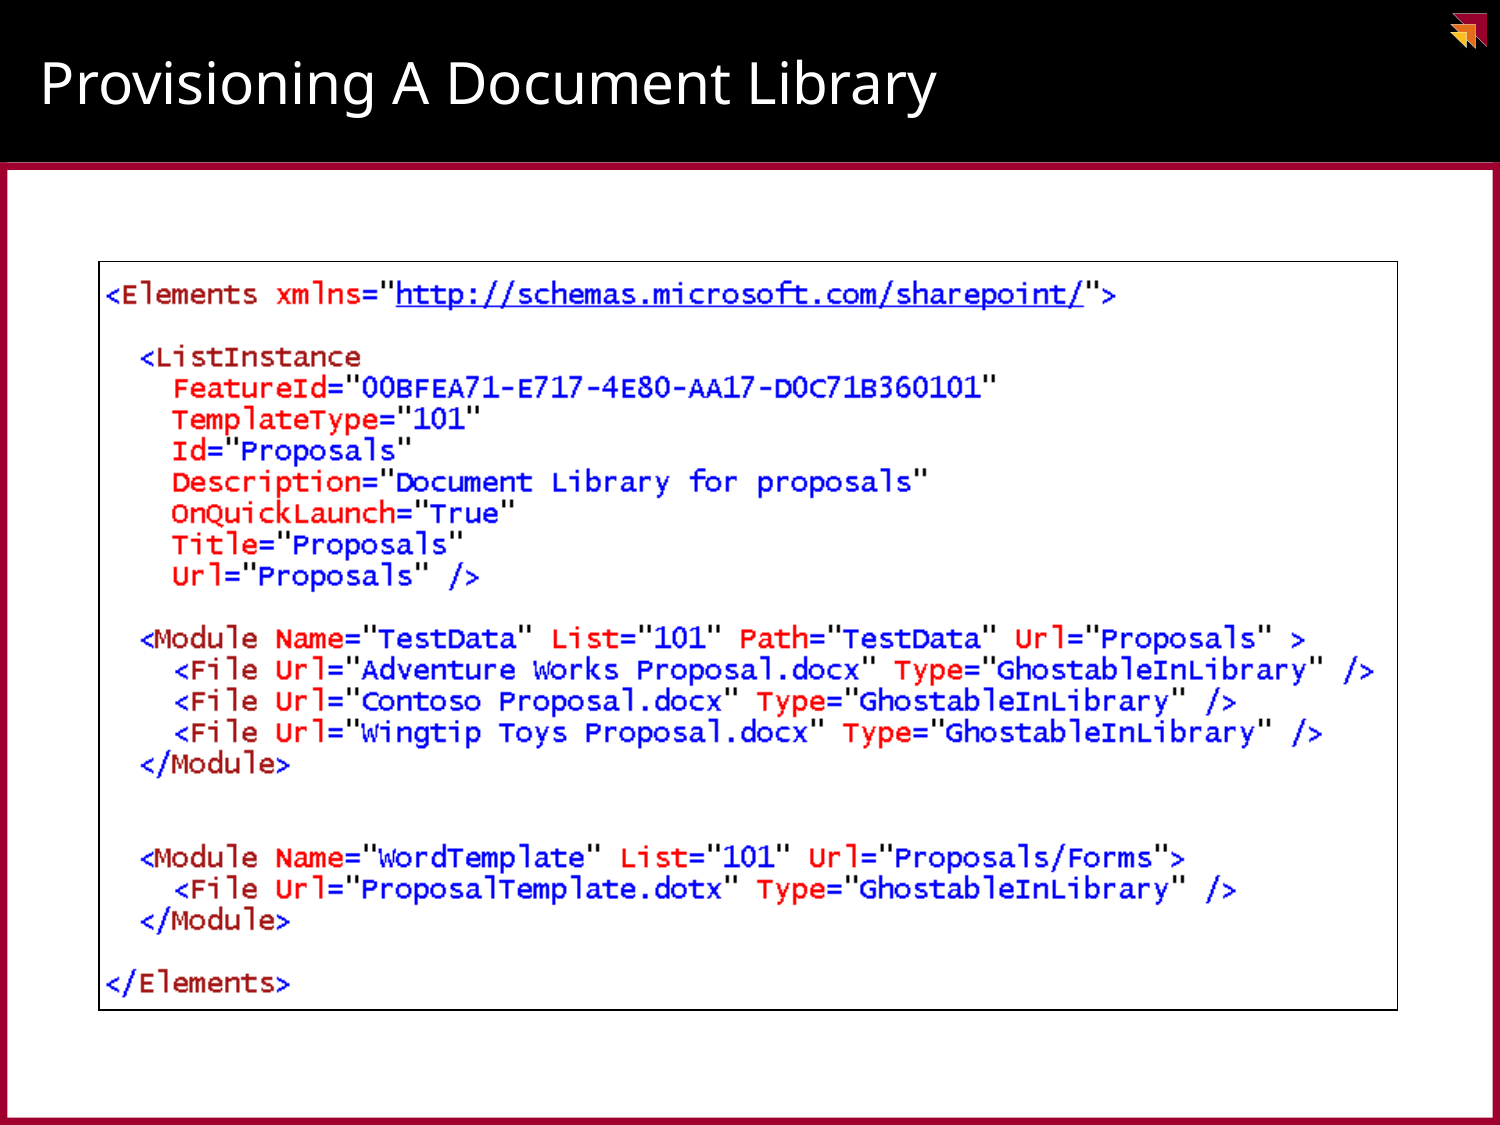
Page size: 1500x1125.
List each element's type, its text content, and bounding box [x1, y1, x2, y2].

title Provisioning A Document Library [24, 12, 1438, 150]
picture [99, 262, 1398, 1010]
picture [1450, 13, 1487, 50]
